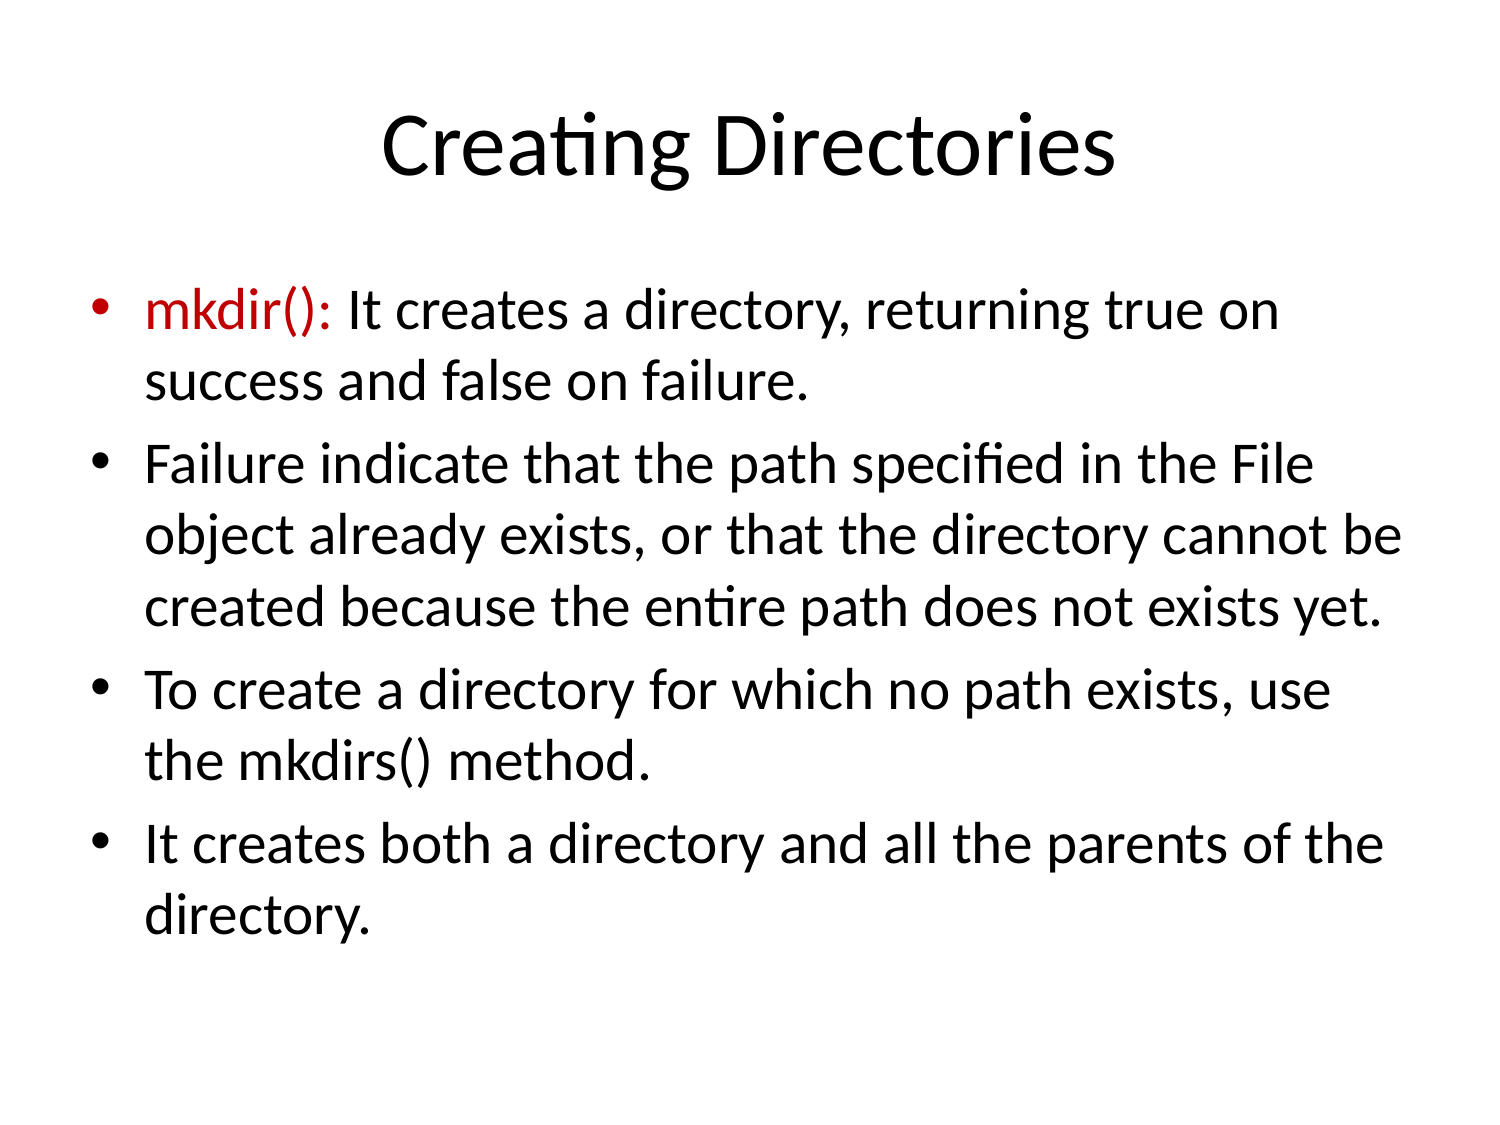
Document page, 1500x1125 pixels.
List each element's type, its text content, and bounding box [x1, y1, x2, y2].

title Creating Directories [75, 45, 1425, 233]
list mkdir(): It creates a directory, returning true on success and false on failure. Failure indicate that the path specified in the File object already exists, or that the directory cannot be created because the entire path does not exists yet. To create a directory for which no path exists, use the mkdirs() method. It creates both a directory and all the parents of the directory. [75, 262, 1425, 1005]
